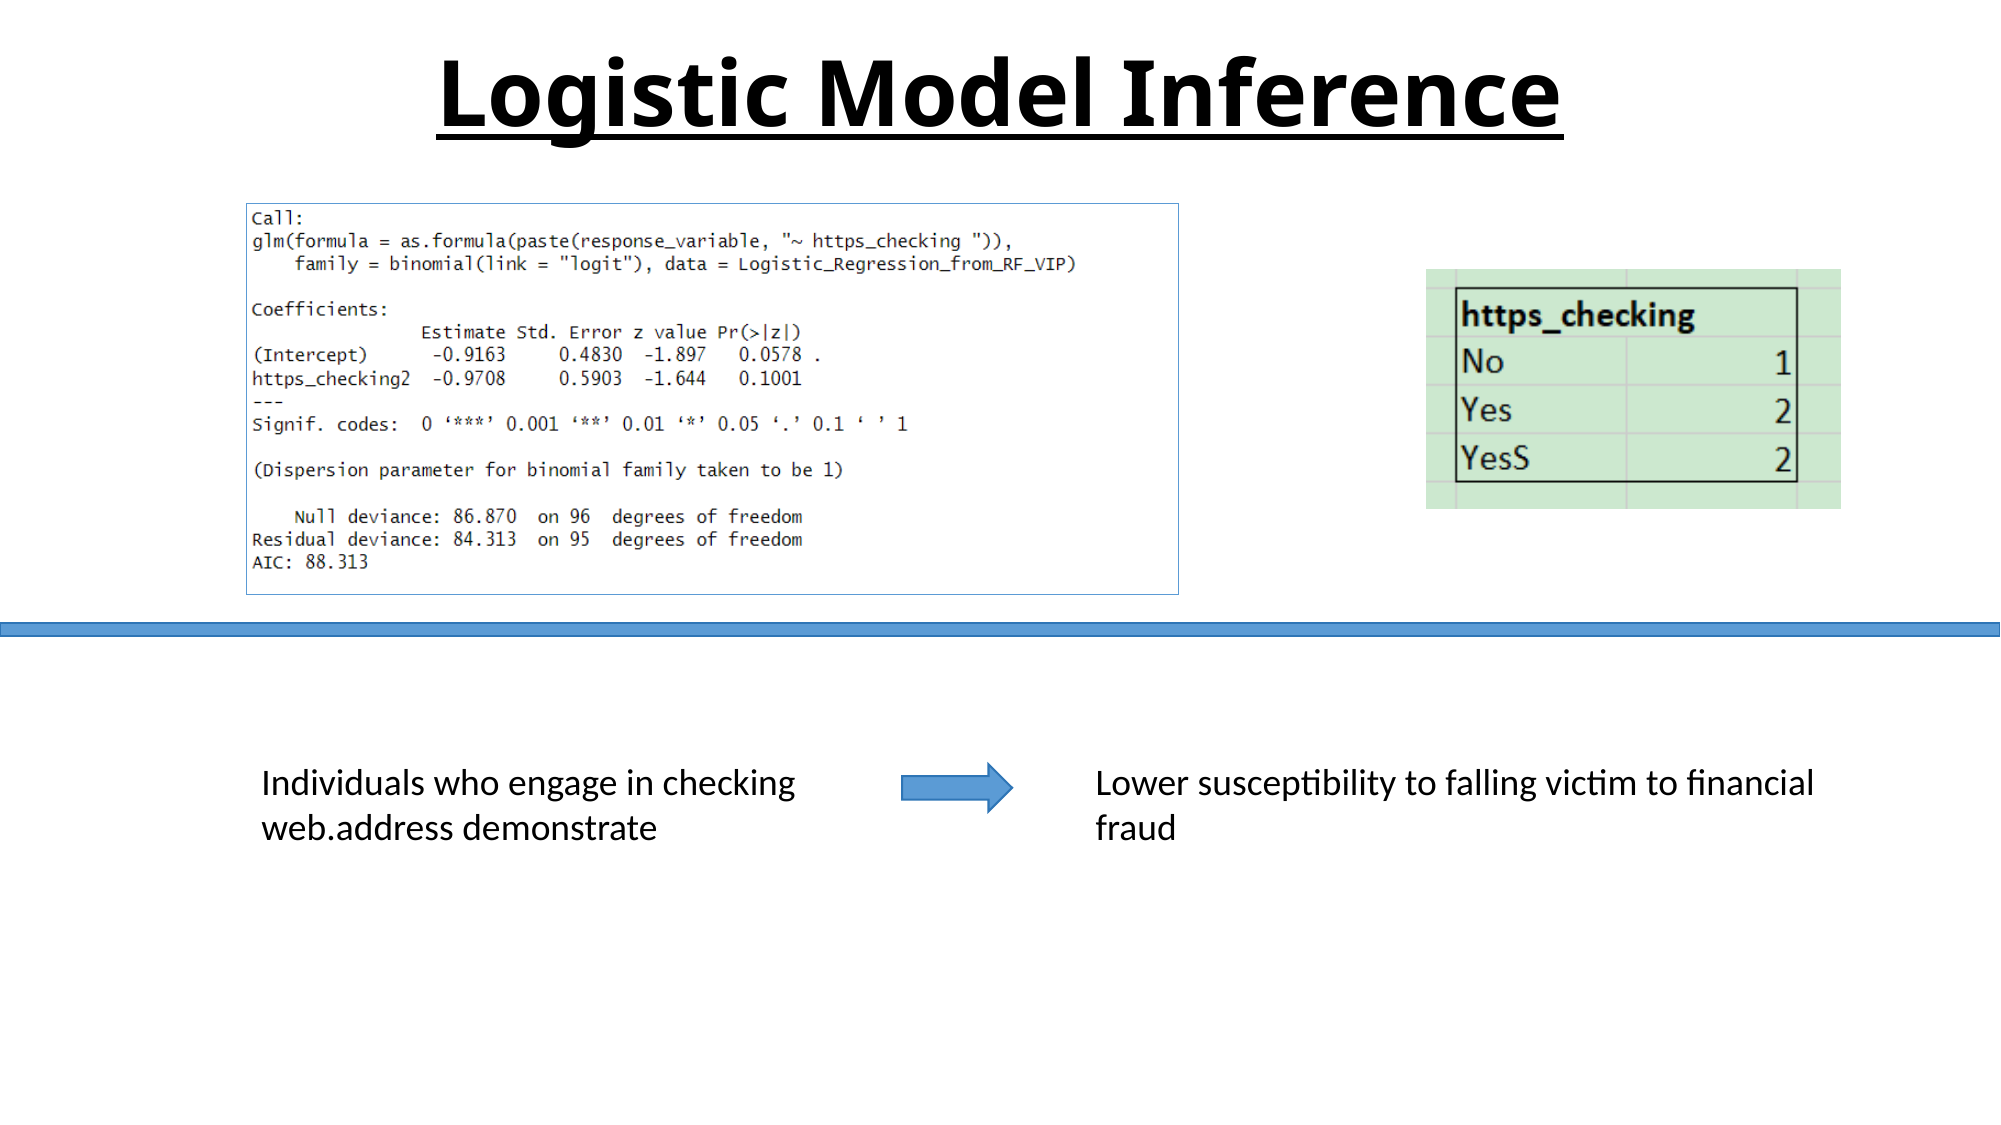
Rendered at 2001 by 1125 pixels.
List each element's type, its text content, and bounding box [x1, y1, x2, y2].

text_box Individuals who engage in checking web.address demonstrate [246, 750, 834, 856]
text_box [0, 622, 2000, 637]
text_box [901, 761, 1014, 814]
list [246, 203, 1179, 595]
text_box Lower susceptibility to falling victim to financial fraud [1080, 750, 1841, 856]
title Logistic Model Inference [137, 16, 1863, 179]
picture [1426, 269, 1841, 509]
